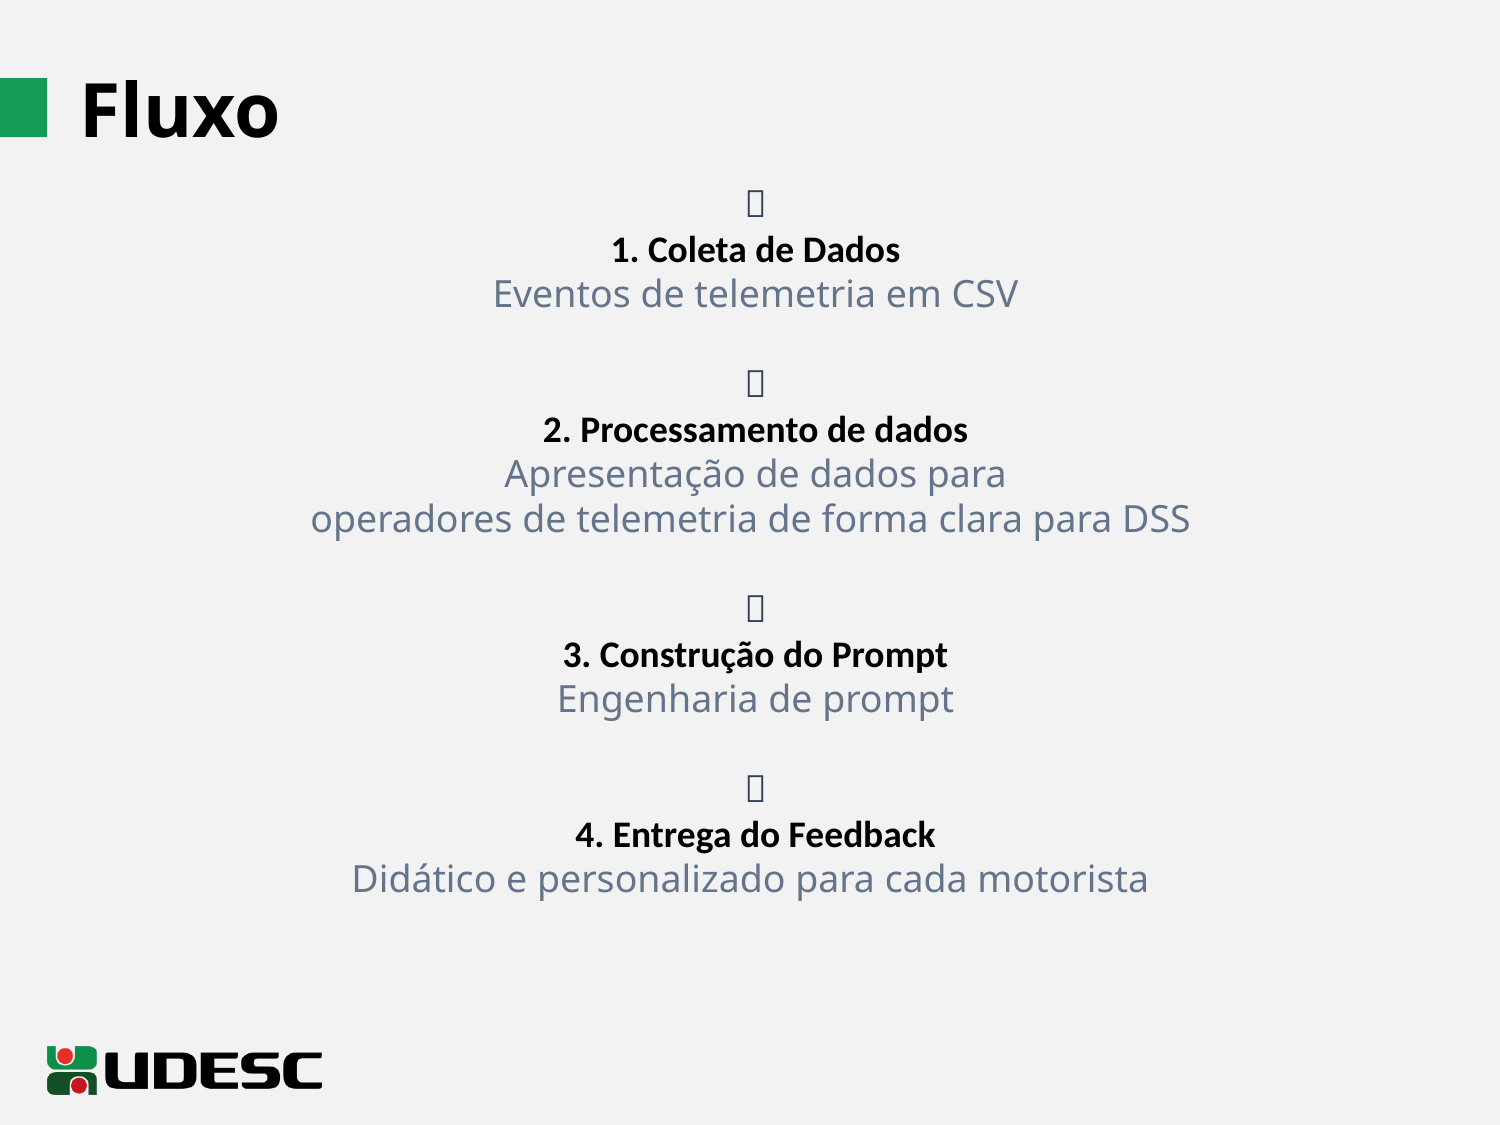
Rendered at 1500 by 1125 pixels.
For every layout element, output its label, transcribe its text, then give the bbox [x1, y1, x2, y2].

text_box Fluxo [64, 54, 1081, 160]
text_box [0, 76, 49, 139]
picture [46, 1046, 322, 1095]
text_box 📡 1. Coleta de Dados Eventos de telemetria em CSV 📝 2. Processamento de dados Apresentação de dados para operadores de telemetria de forma clara para DSS 📝 3. Construção do Prompt Engenharia de prompt 💬 4. Entrega do Feedback Didático e personalizado para cada motorista [64, 172, 1447, 908]
